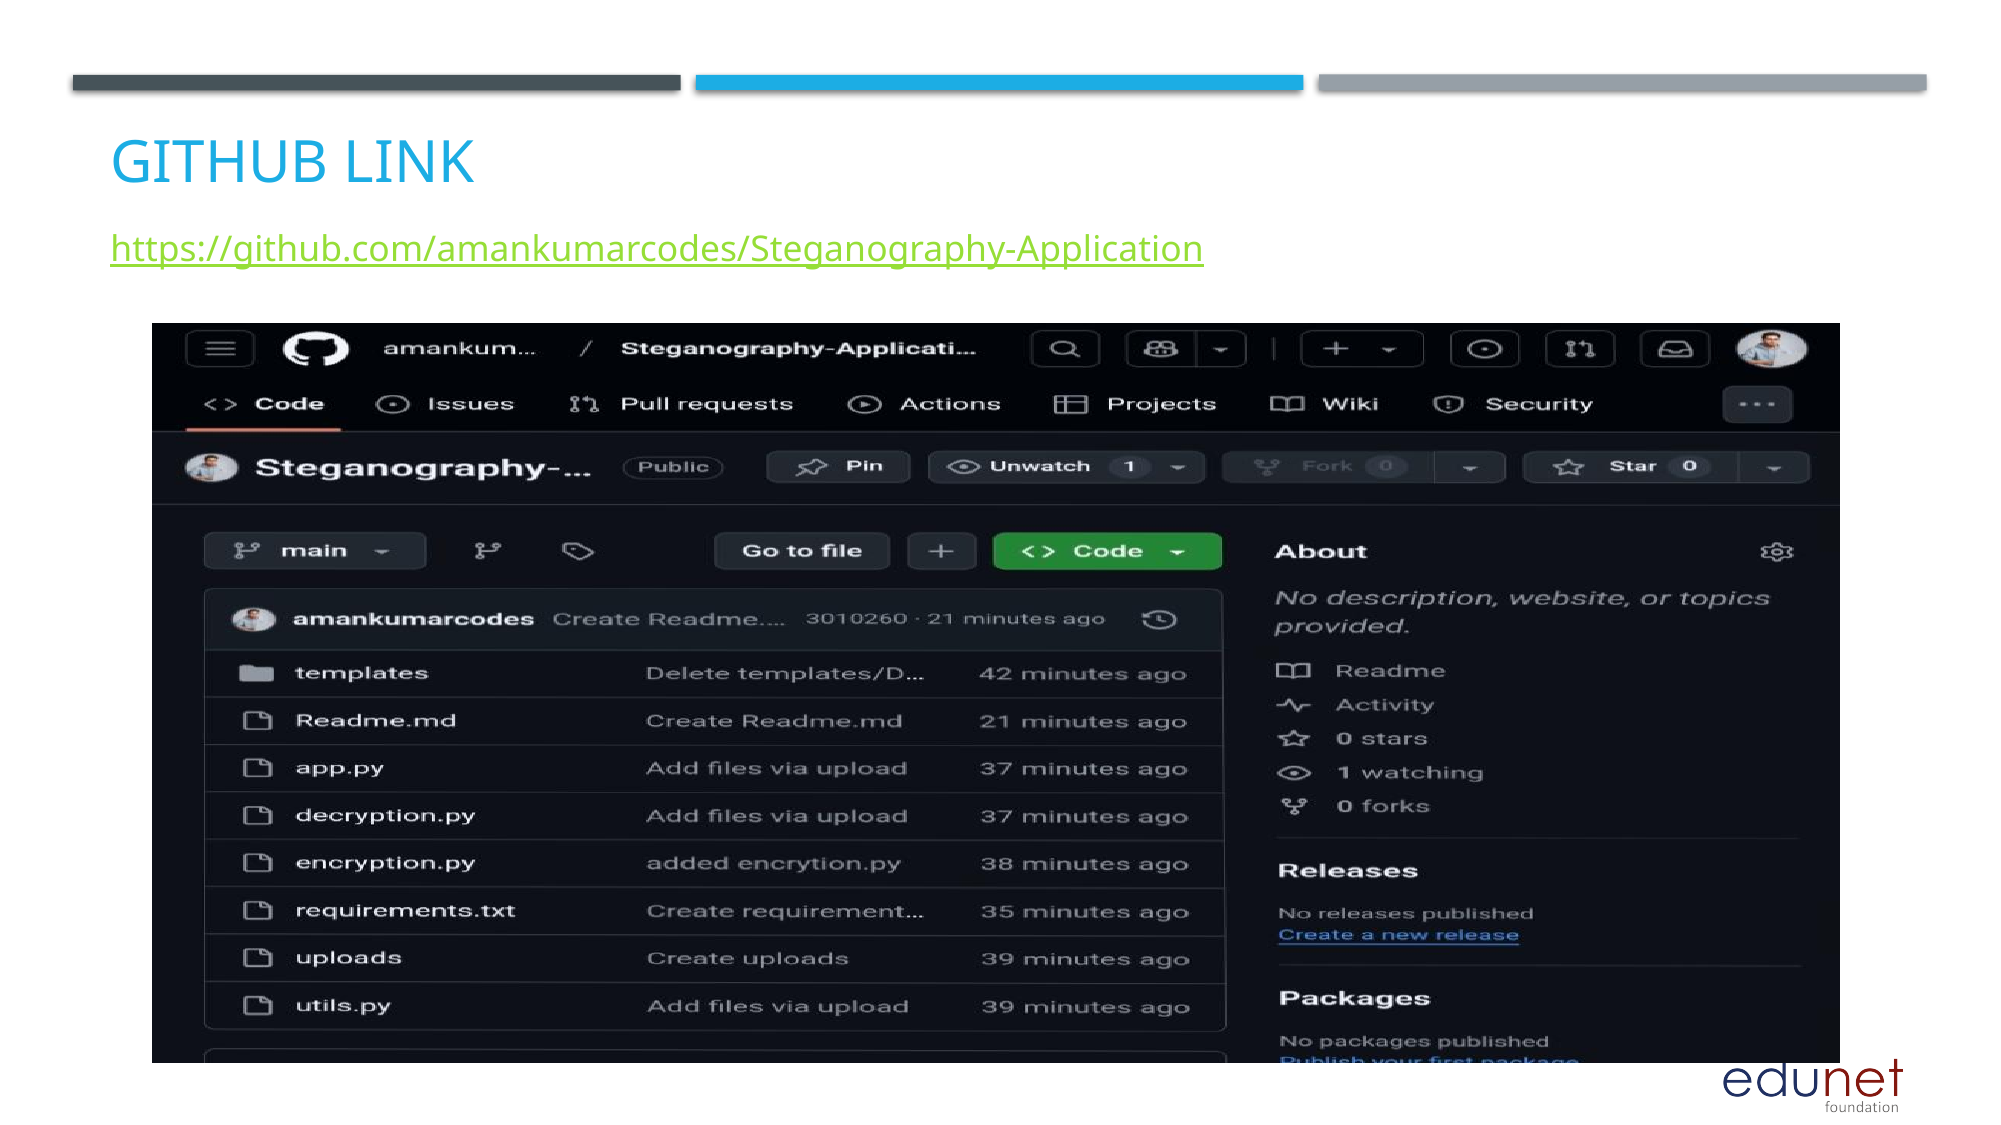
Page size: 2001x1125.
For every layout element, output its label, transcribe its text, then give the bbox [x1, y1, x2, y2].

title GitHub Link [95, 115, 1905, 203]
picture [152, 323, 1905, 1116]
list https://github.com/amankumarcodes/Steganography-Application [95, 213, 1905, 981]
